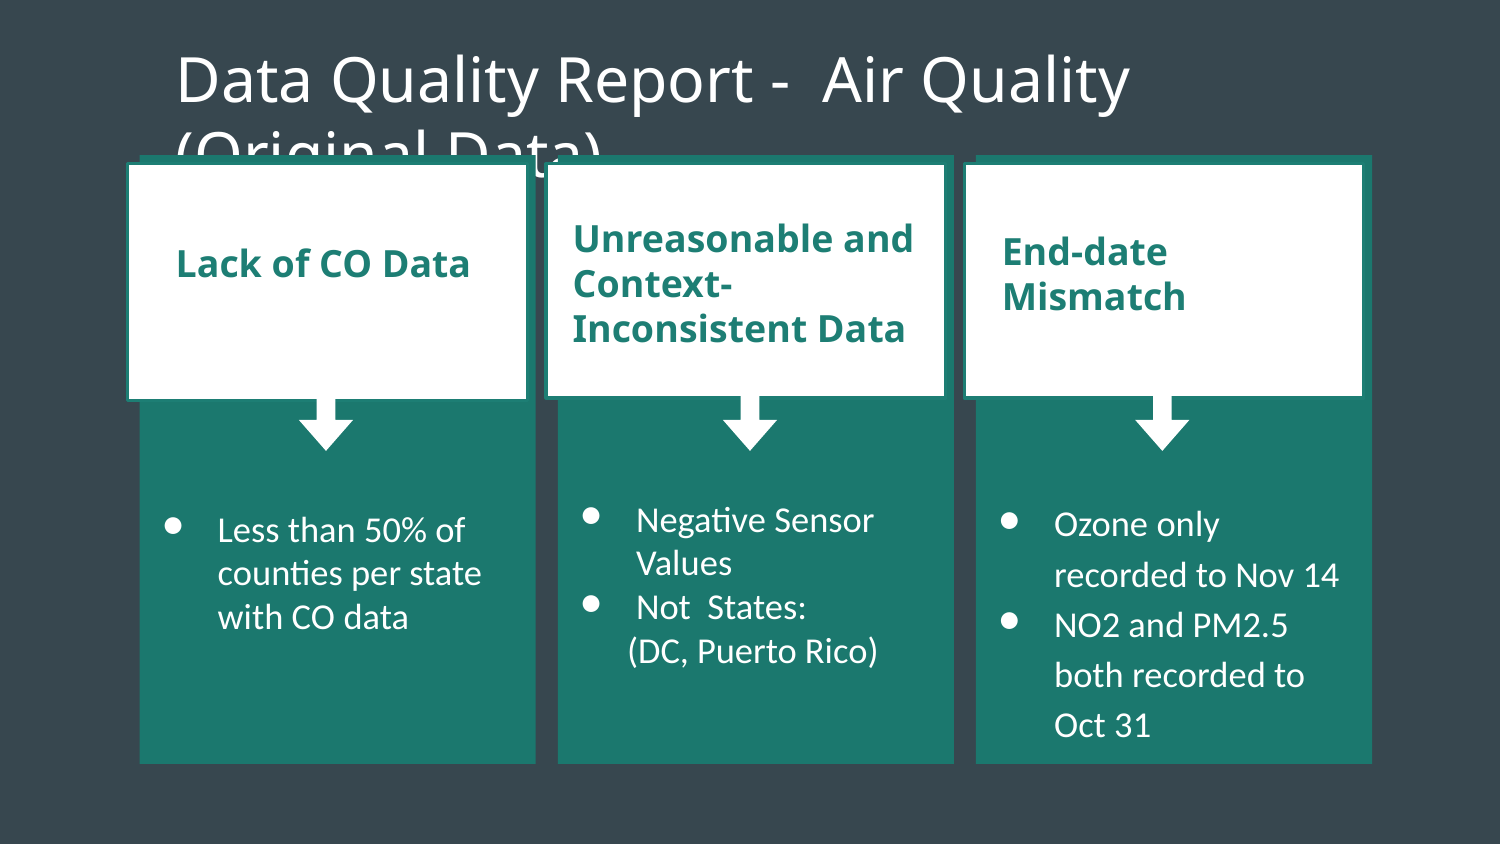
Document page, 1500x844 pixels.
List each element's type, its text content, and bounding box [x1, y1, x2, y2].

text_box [545, 154, 955, 765]
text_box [963, 154, 1373, 765]
title Data Quality Report - Air Quality (Original Data) [160, 25, 1373, 158]
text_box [127, 154, 536, 765]
